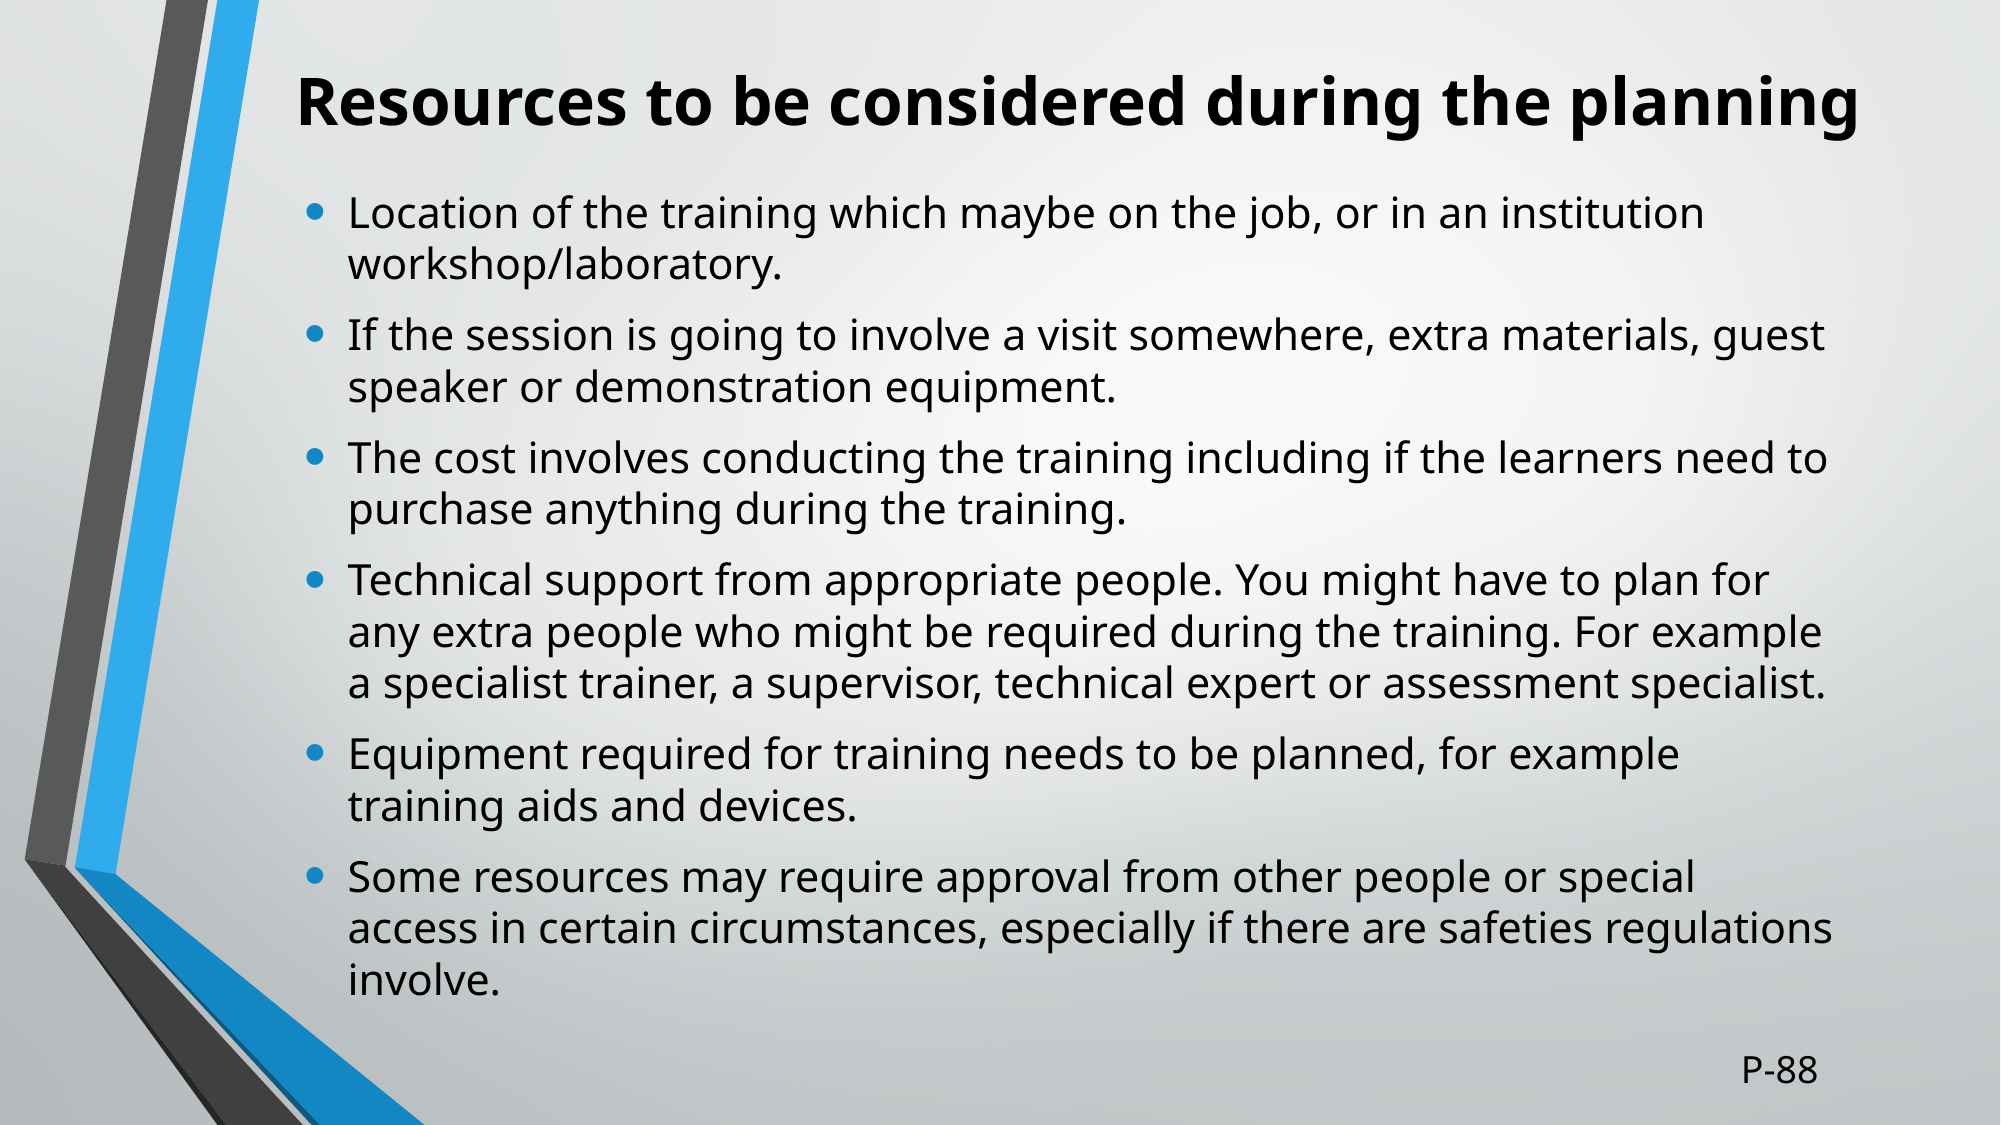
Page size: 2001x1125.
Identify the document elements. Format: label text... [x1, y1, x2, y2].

title Resources to be considered during the planning [220, 28, 1954, 171]
list Location of the training which maybe on the job, or in an institution workshop/laboratory. If the session is going to involve a visit somewhere, extra materials, guest speaker or demonstration equipment. The cost involves conducting the training including if the learners need to purchase anything during the training. Technical support from appropriate people. You might have to plan for any extra people who might be required during the training. For example a specialist trainer, a supervisor, technical expert or assessment specialist. Equipment required for training needs to be planned, for example training aids and devices. Some resources may require approval from other people or special access in certain circumstances, especially if there are safeties regulations involve. [289, 149, 1850, 1040]
text_box P-88 [1726, 1039, 1909, 1099]
